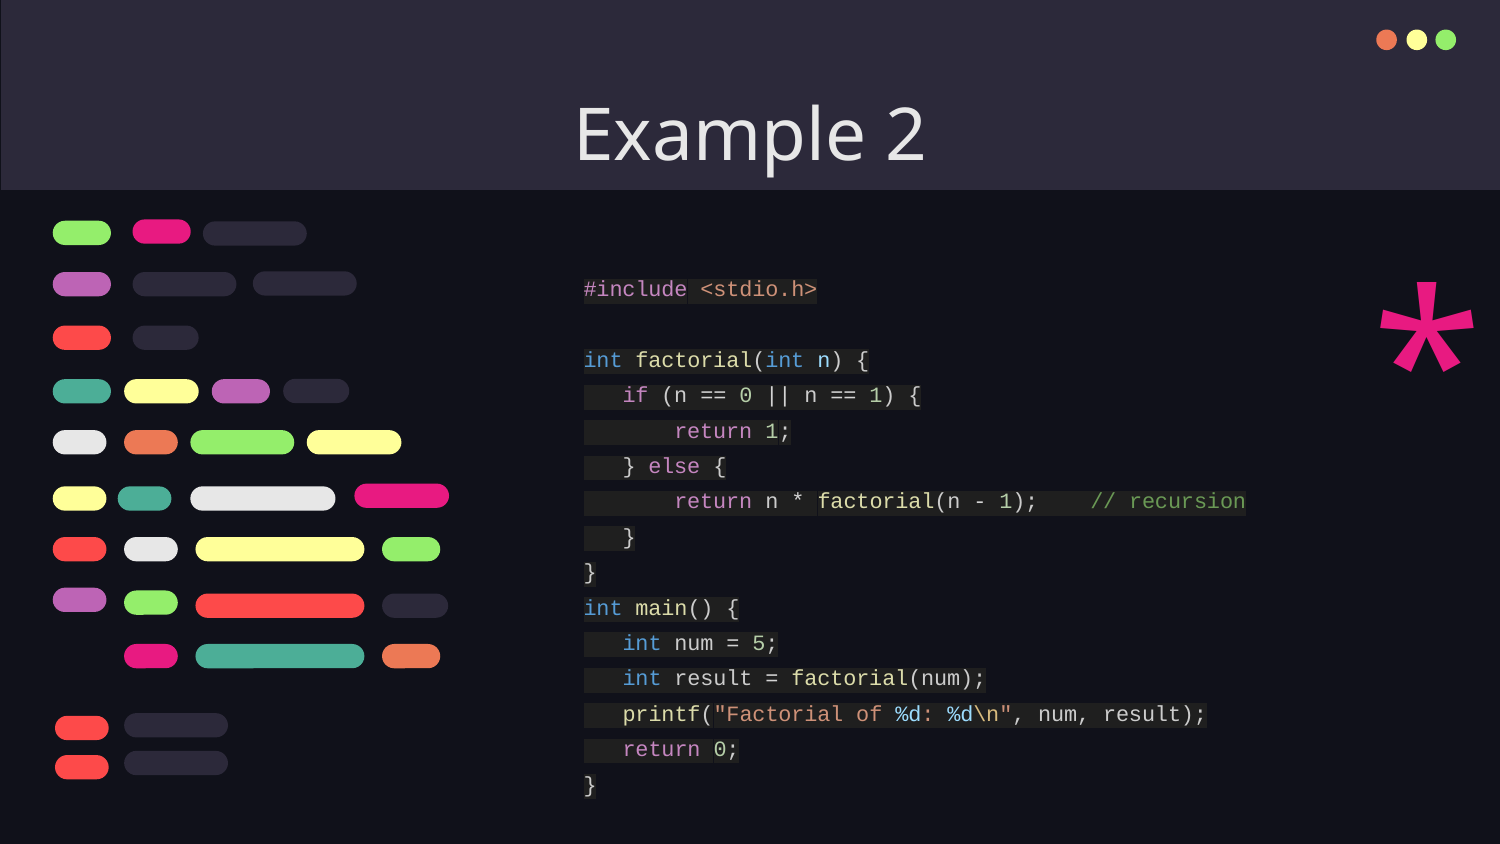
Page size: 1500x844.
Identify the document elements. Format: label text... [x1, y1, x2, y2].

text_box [52, 219, 450, 780]
title Example 2 [118, 72, 1383, 167]
text_box * [1357, 219, 1444, 350]
subtitle #include <stdio.h> int factorial(int n) { if (n == 0 || n == 1) { return 1; } else { return n * factorial(n - 1); // recursion } } int main() { int num = 5; int result = factorial(num); printf("Factorial of %d: %d\n", num, result); return 0; } [568, 250, 1383, 811]
